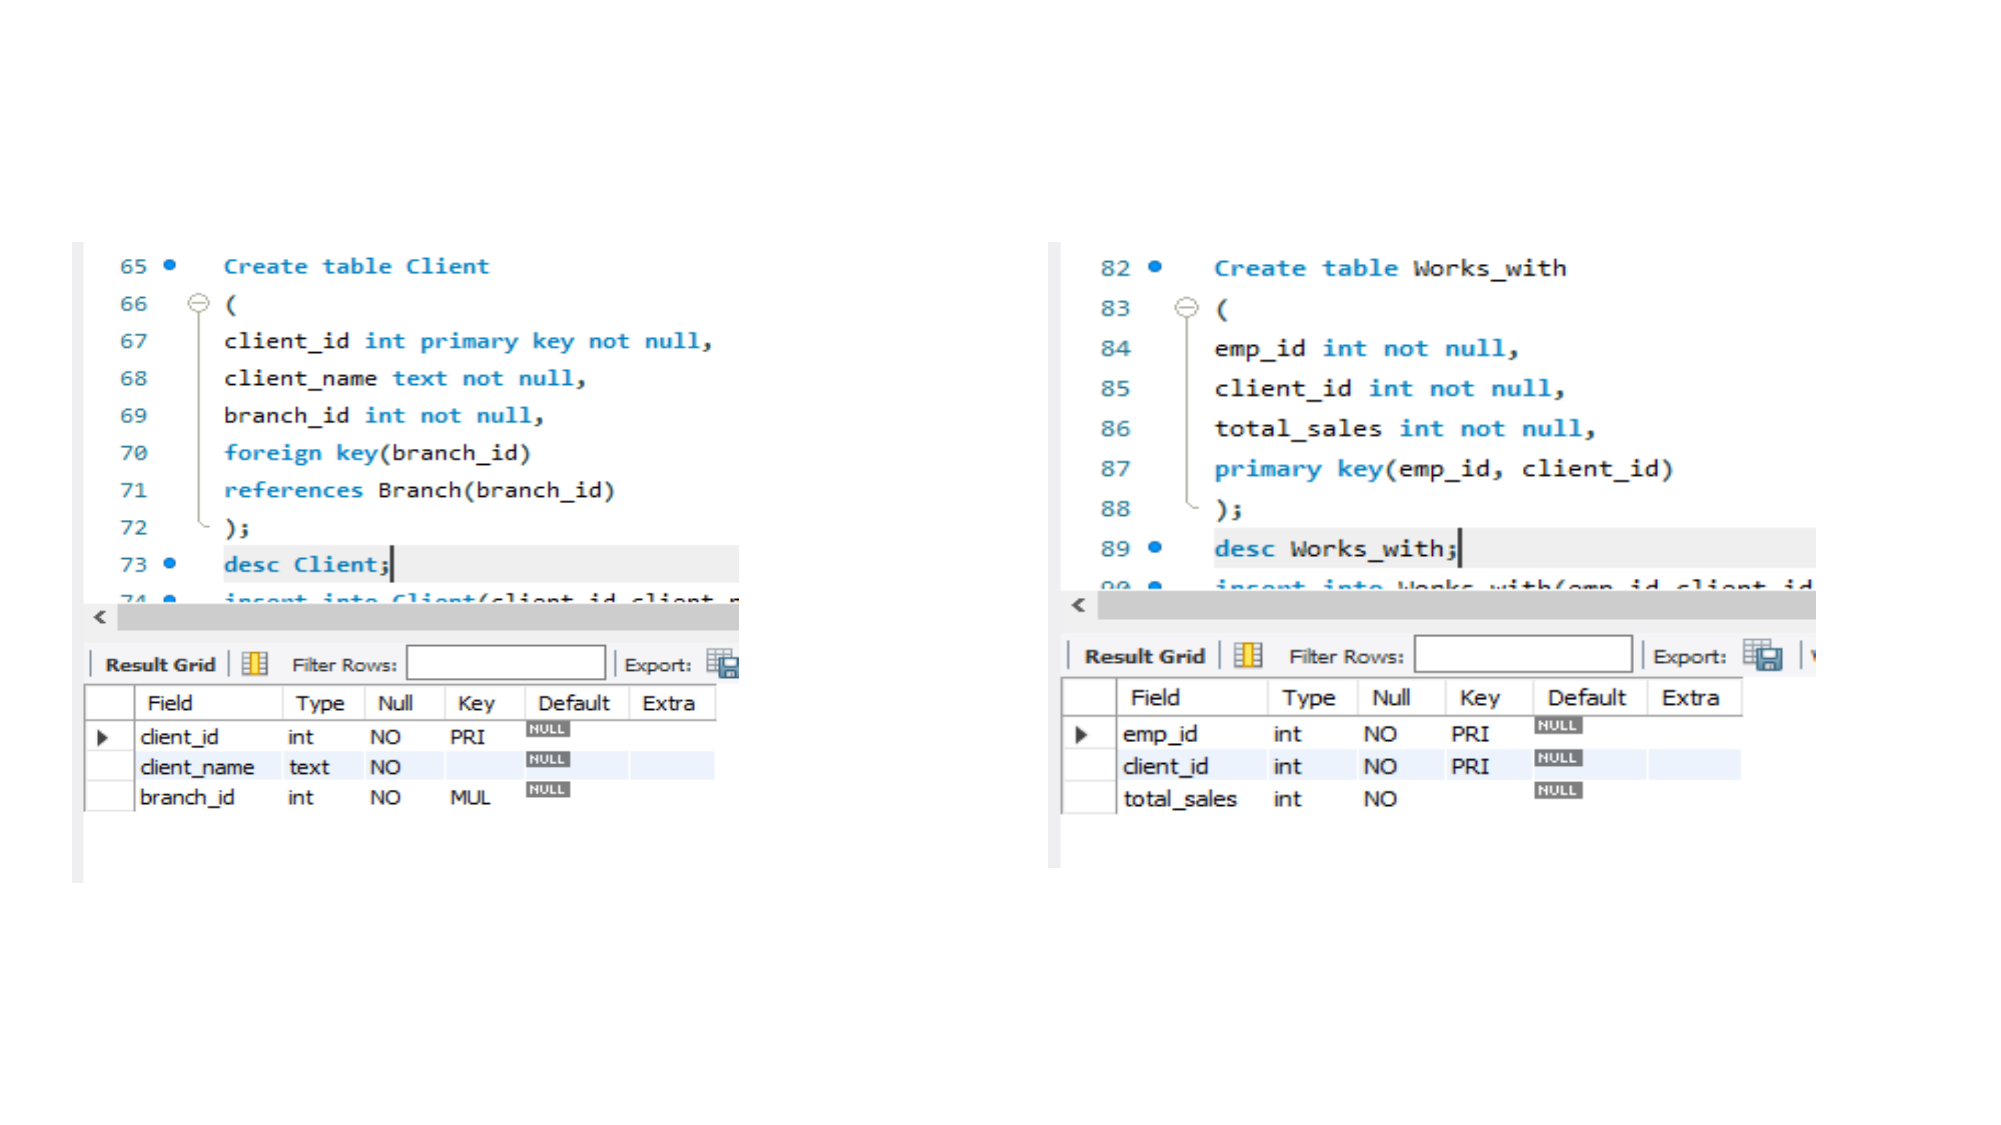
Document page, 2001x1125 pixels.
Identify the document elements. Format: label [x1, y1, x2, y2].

picture [1048, 242, 1816, 868]
picture [72, 242, 739, 883]
